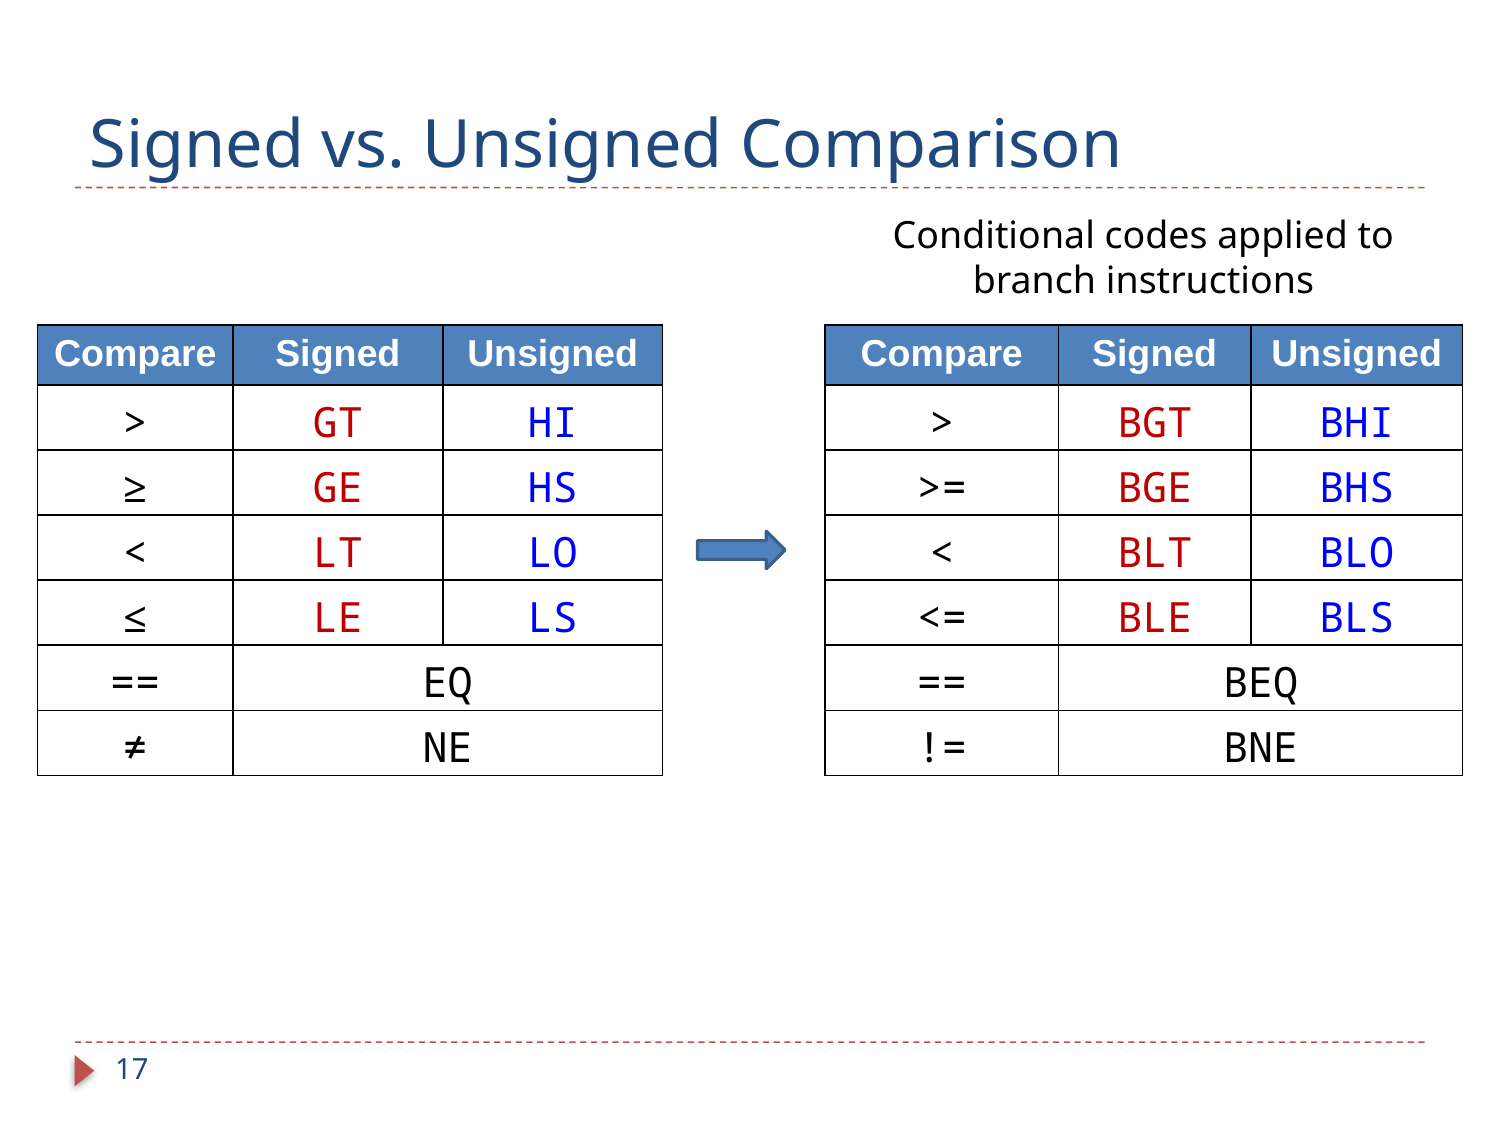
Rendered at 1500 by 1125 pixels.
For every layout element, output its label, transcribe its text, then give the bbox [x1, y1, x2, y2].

table_cell LE [234, 581, 442, 644]
table_cell < [38, 516, 232, 579]
table_header Unsigned [1252, 326, 1462, 384]
table_cell BGE [1059, 451, 1250, 514]
table_cell == [38, 646, 232, 710]
table_cell BEQ [1059, 646, 1462, 710]
slide_number 17 [100, 1042, 426, 1103]
table_cell BNE [1059, 711, 1462, 775]
table_header Compare [38, 326, 232, 384]
table_header Unsigned [444, 326, 662, 384]
table_cell == [826, 646, 1058, 710]
table_cell BLO [1252, 516, 1462, 579]
table_header Signed [234, 326, 442, 384]
table_cell HS [444, 451, 662, 514]
table_header Compare [826, 326, 1058, 384]
table_cell LO [444, 516, 662, 579]
table_cell ≠ [38, 711, 232, 775]
table_cell BLT [1059, 516, 1250, 579]
table_header Signed [1059, 326, 1250, 384]
table_cell BGT [1059, 386, 1250, 449]
title Signed vs. Unsigned Comparison [75, 0, 1350, 189]
table_cell EQ [234, 646, 662, 710]
table_cell BLE [1059, 581, 1250, 644]
text_box [695, 529, 787, 571]
table_cell > [826, 386, 1058, 449]
table_cell >= [826, 451, 1058, 514]
table_cell LS [444, 581, 662, 644]
table_cell > [38, 386, 232, 449]
table_cell != [826, 711, 1058, 775]
table_cell BHS [1252, 451, 1462, 514]
table_cell < [826, 516, 1058, 579]
table_cell BLS [1252, 581, 1462, 644]
table_cell ≤ [38, 581, 232, 644]
table_cell HI [444, 386, 662, 449]
table_cell GE [234, 451, 442, 514]
table_cell ≥ [38, 451, 232, 514]
table_cell GT [234, 386, 442, 449]
table_cell <= [826, 581, 1058, 644]
table_cell NE [234, 711, 662, 775]
text_box Conditional codes applied to branch instructions [865, 203, 1423, 309]
table_cell BHI [1252, 386, 1462, 449]
table_cell LT [234, 516, 442, 579]
